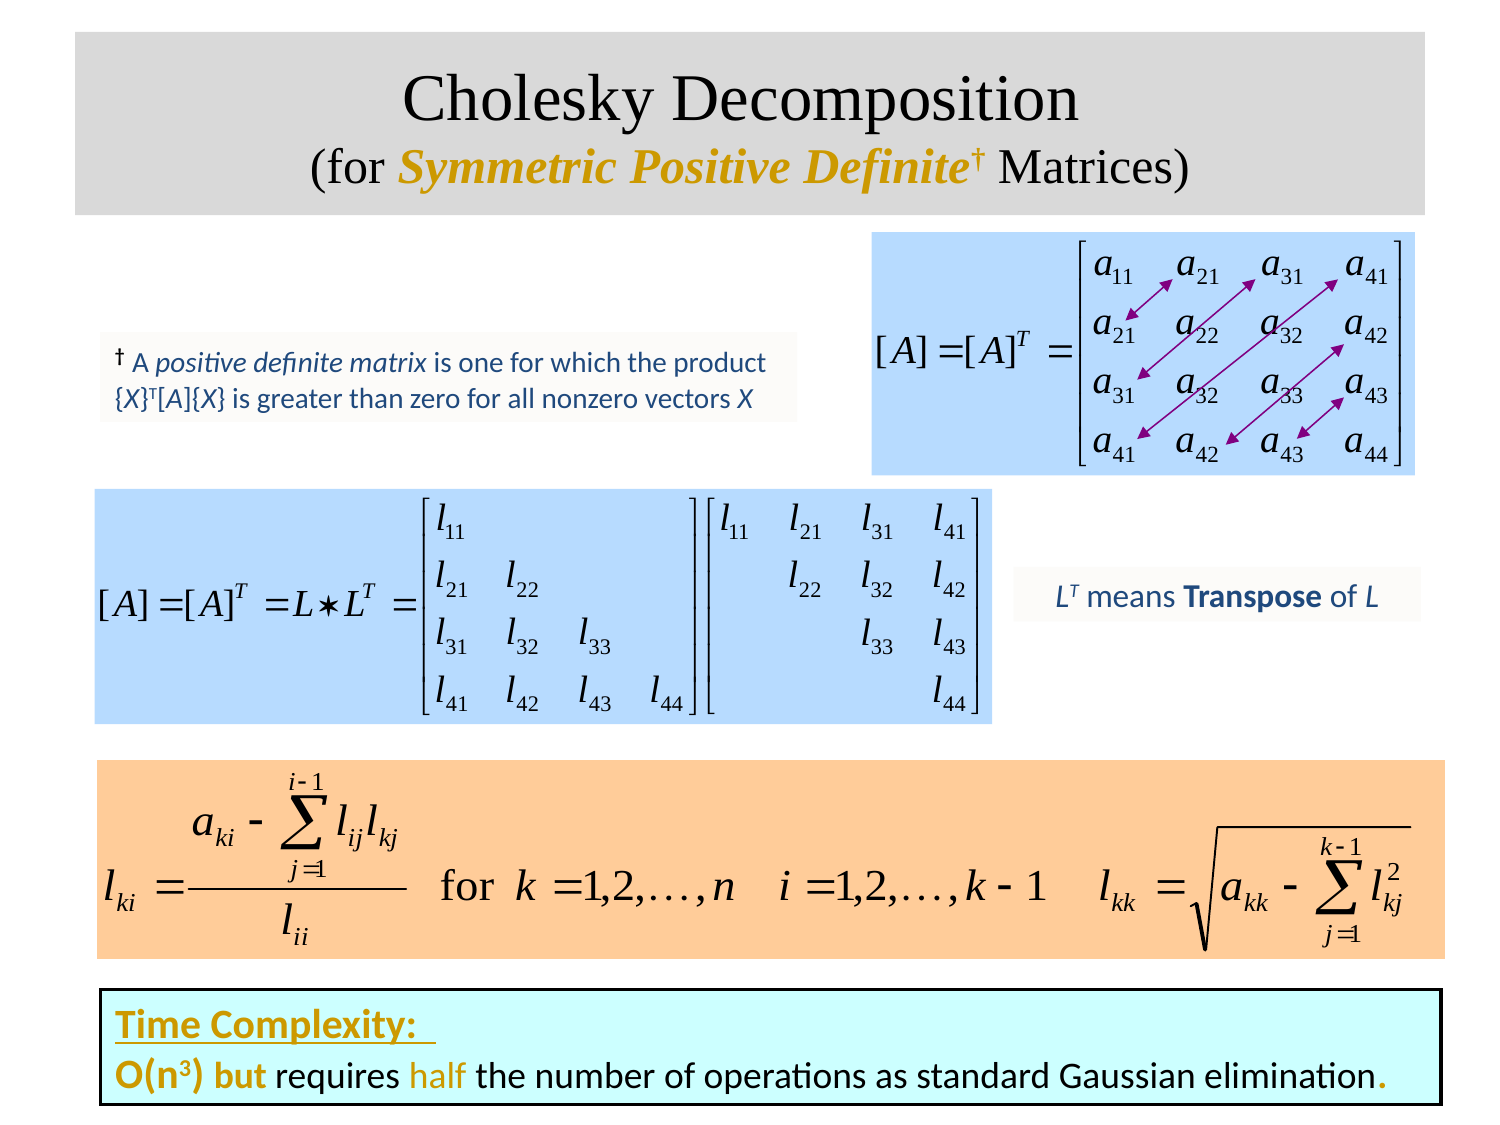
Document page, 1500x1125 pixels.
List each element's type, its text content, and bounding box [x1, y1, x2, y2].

text_box † A positive definite matrix is one for which the product {X}T[A]{X} is greater than zero for all nonzero vectors X [100, 332, 798, 422]
text_box LT means Transpose of L [1013, 566, 1421, 622]
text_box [871, 231, 1416, 476]
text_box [96, 759, 1445, 960]
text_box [94, 488, 993, 725]
text_box Time Complexity: O(n3) but requires half the number of operations as standard Gaussian elimination. [100, 989, 1442, 1105]
title Cholesky Decomposition (for Symmetric Positive Definite† Matrices) [75, 31, 1425, 216]
